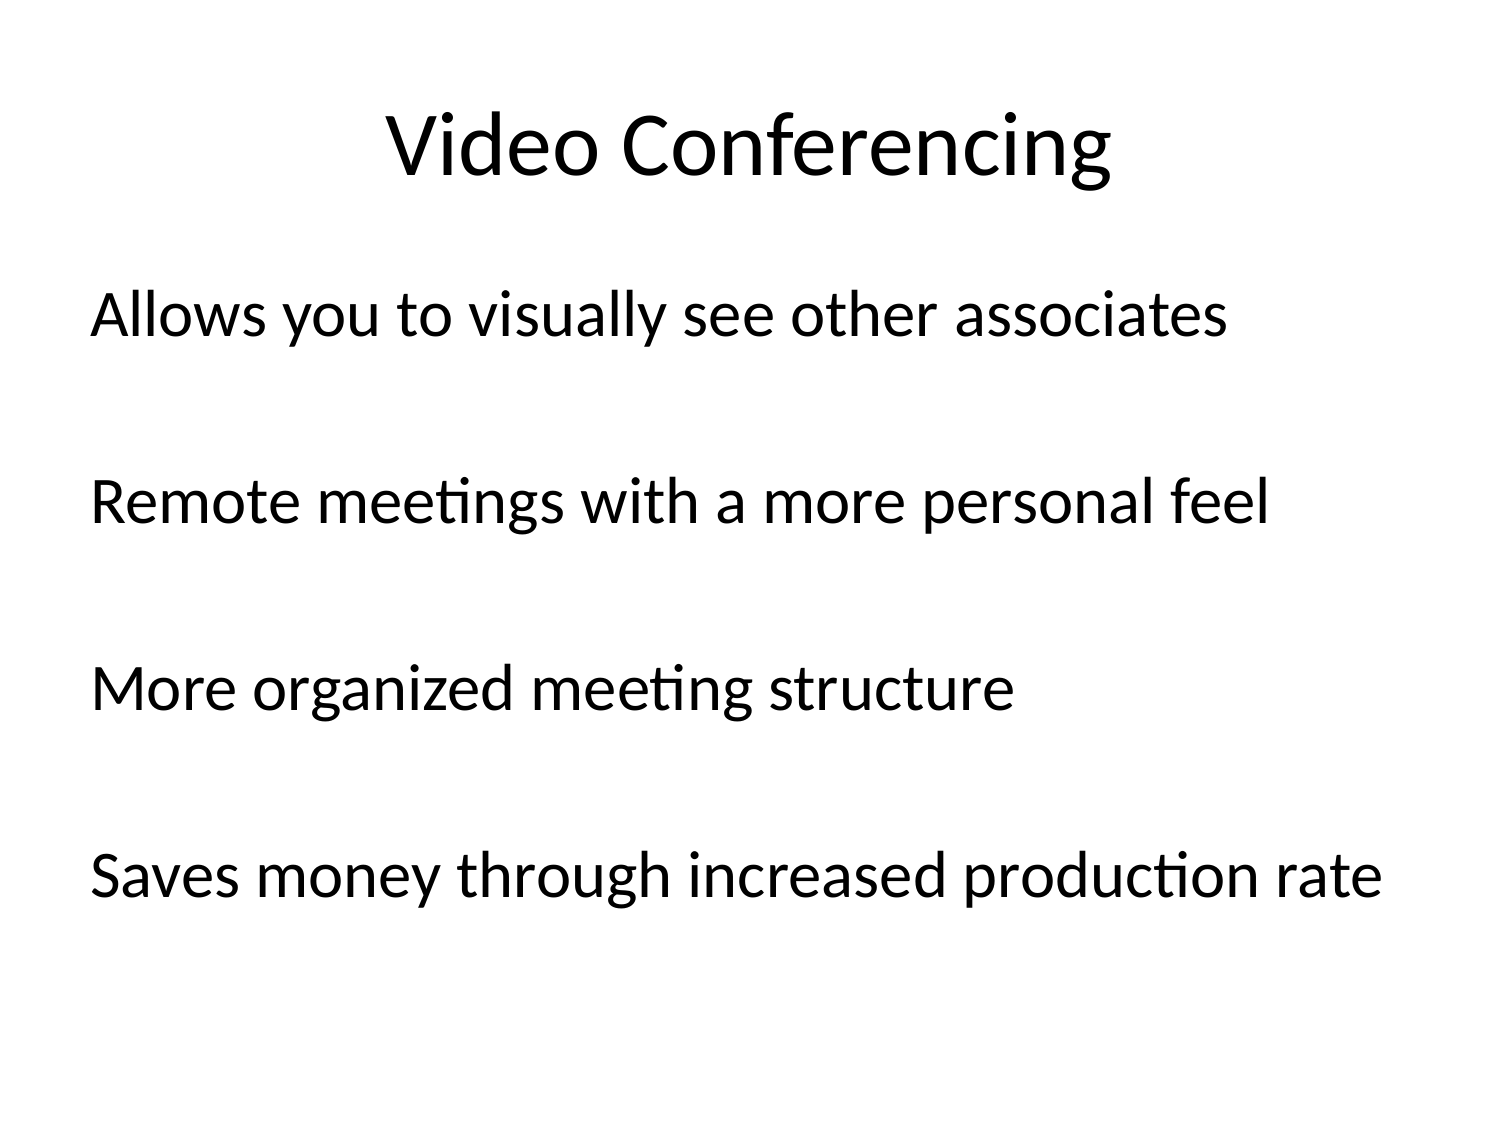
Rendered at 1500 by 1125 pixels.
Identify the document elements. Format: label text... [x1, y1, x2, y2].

title Video Conferencing [75, 45, 1425, 233]
list Allows you to visually see other associates Remote meetings with a more personal feel More organized meeting structure Saves money through increased production rate [75, 262, 1425, 1005]
